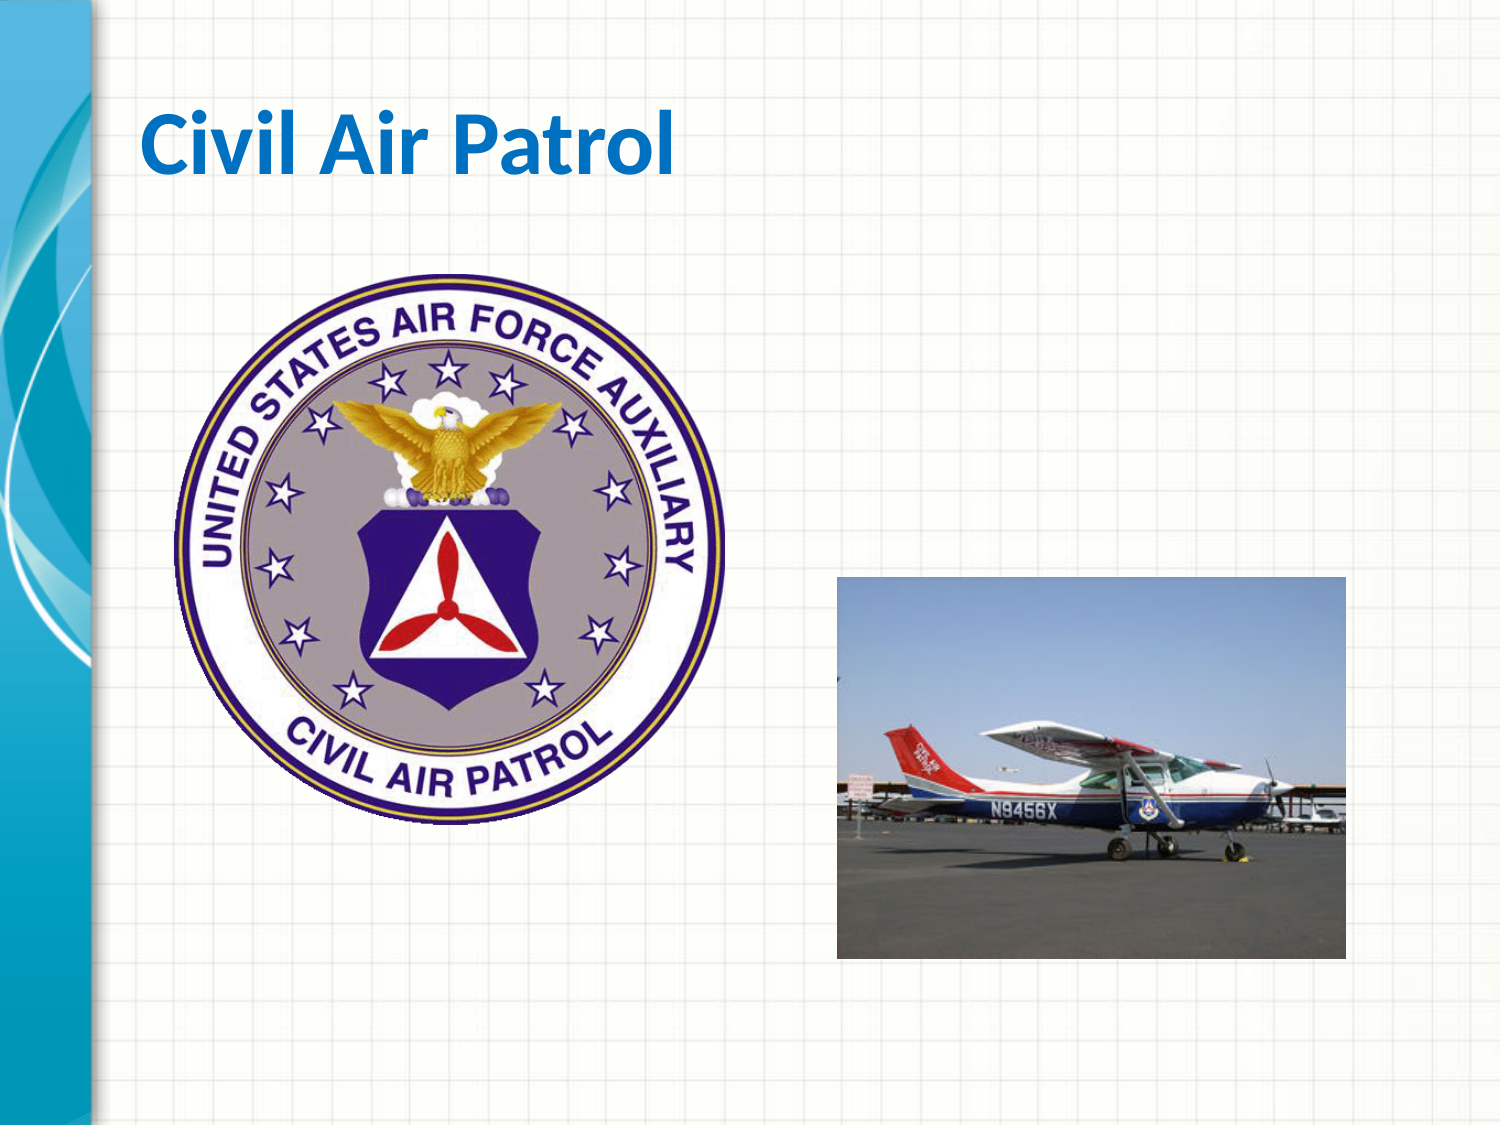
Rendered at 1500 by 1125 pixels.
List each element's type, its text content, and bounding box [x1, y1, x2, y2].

picture [0, 0, 1500, 1125]
title Civil Air Patrol [125, 44, 1450, 232]
